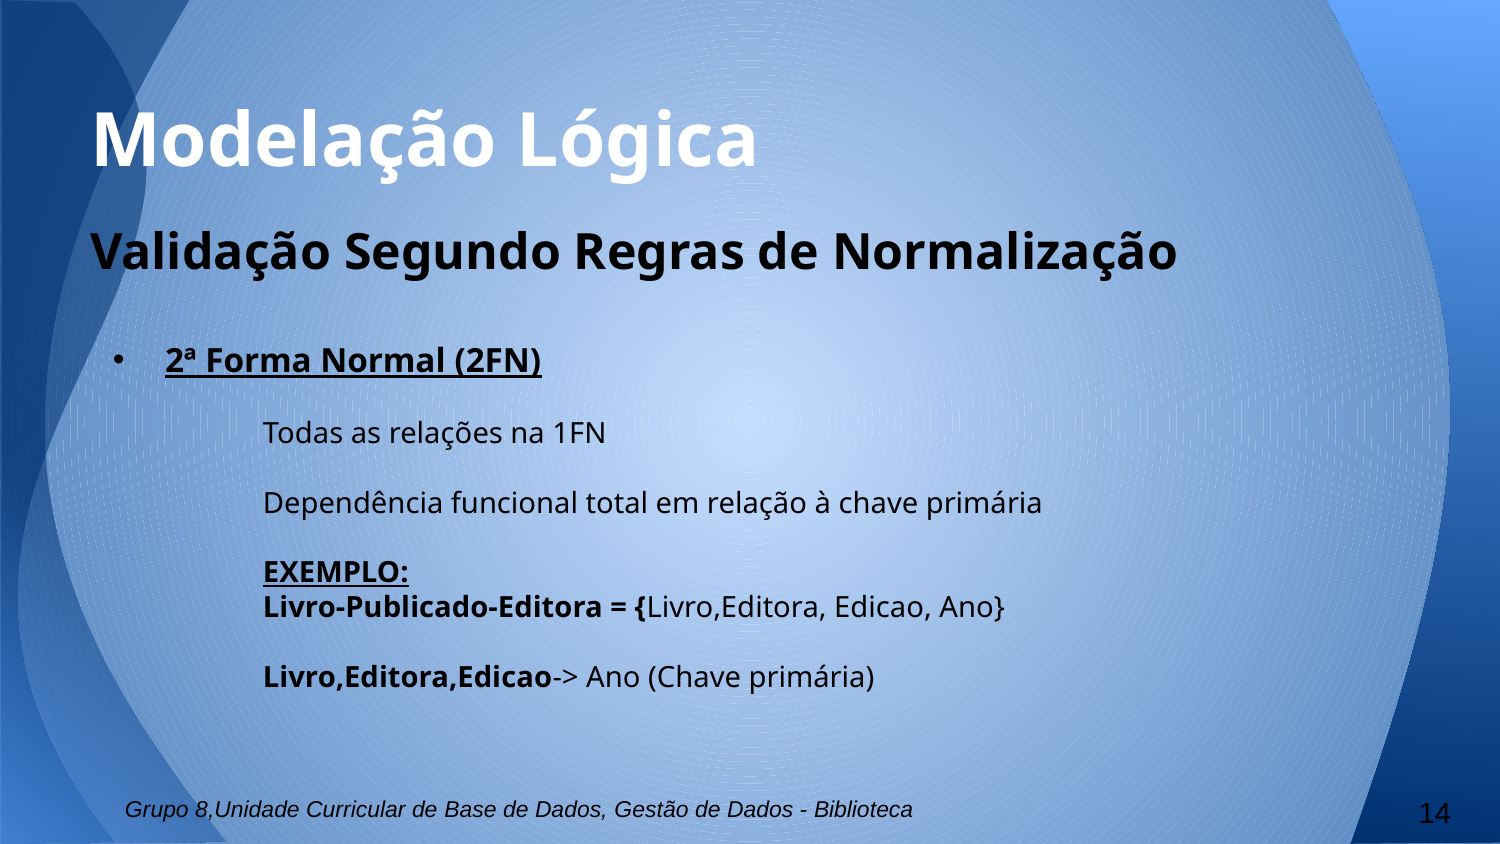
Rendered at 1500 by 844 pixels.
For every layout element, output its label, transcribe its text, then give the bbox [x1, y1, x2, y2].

list Validação Segundo Regras de Normalização 2ª Forma Normal (2FN) Todas as relações na 1FN Dependência funcional total em relação à chave primária EXEMPLO: Livro-Publicado-Editora = {Livro,Editora, Edicao, Ano} Livro,Editora,Edicao-> Ano (Chave primária) [75, 204, 1425, 800]
text_box Grupo 8,Unidade Curricular de Base de Dados, Gestão de Dados - Biblioteca [109, 779, 1390, 821]
title Modelação Lógica [75, 33, 1425, 197]
slide_number 14 [1403, 779, 1494, 844]
